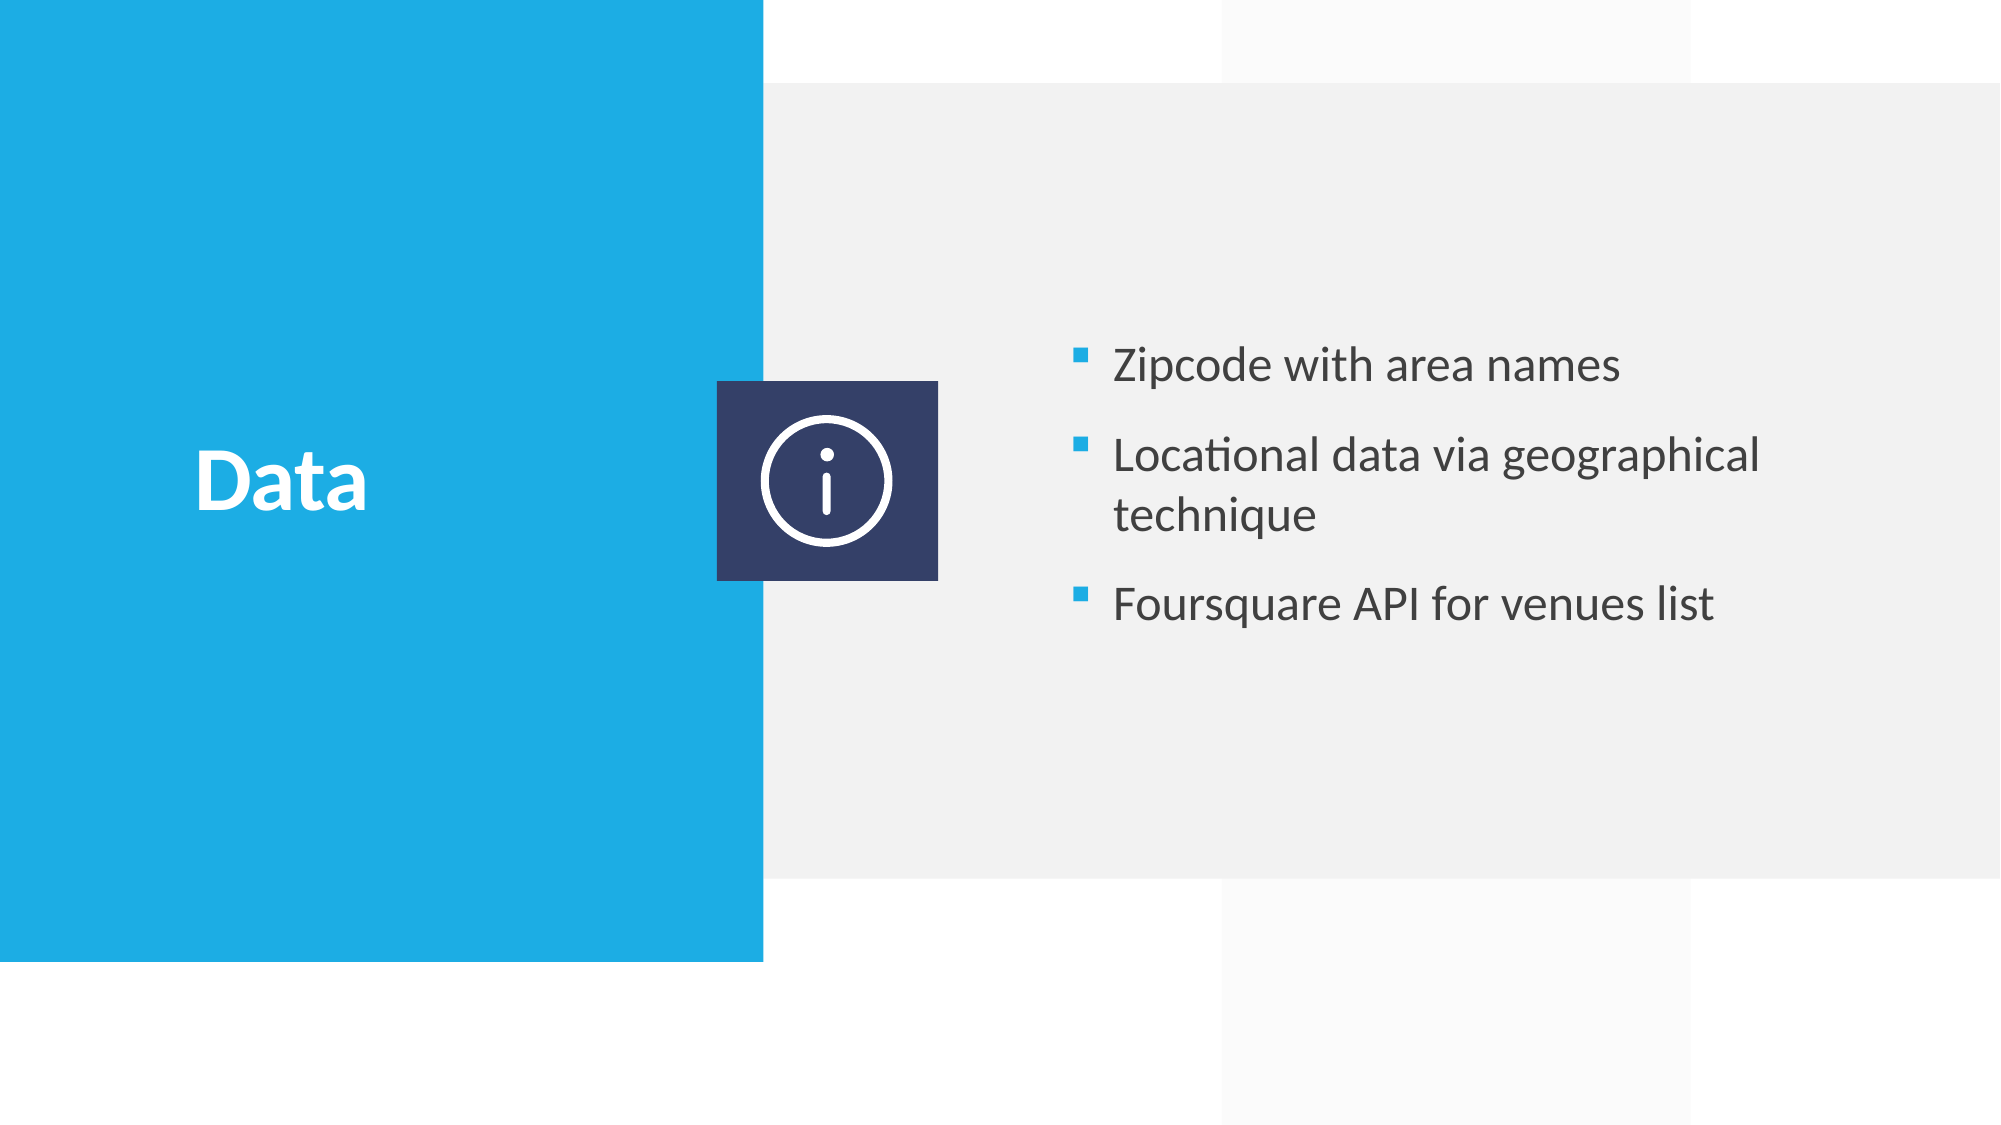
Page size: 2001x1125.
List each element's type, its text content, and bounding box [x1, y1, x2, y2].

list Zipcode with area names Locational data via geographical technique Foursquare API for venues list [1069, 154, 1833, 808]
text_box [760, 414, 893, 548]
title Data [179, 309, 683, 653]
